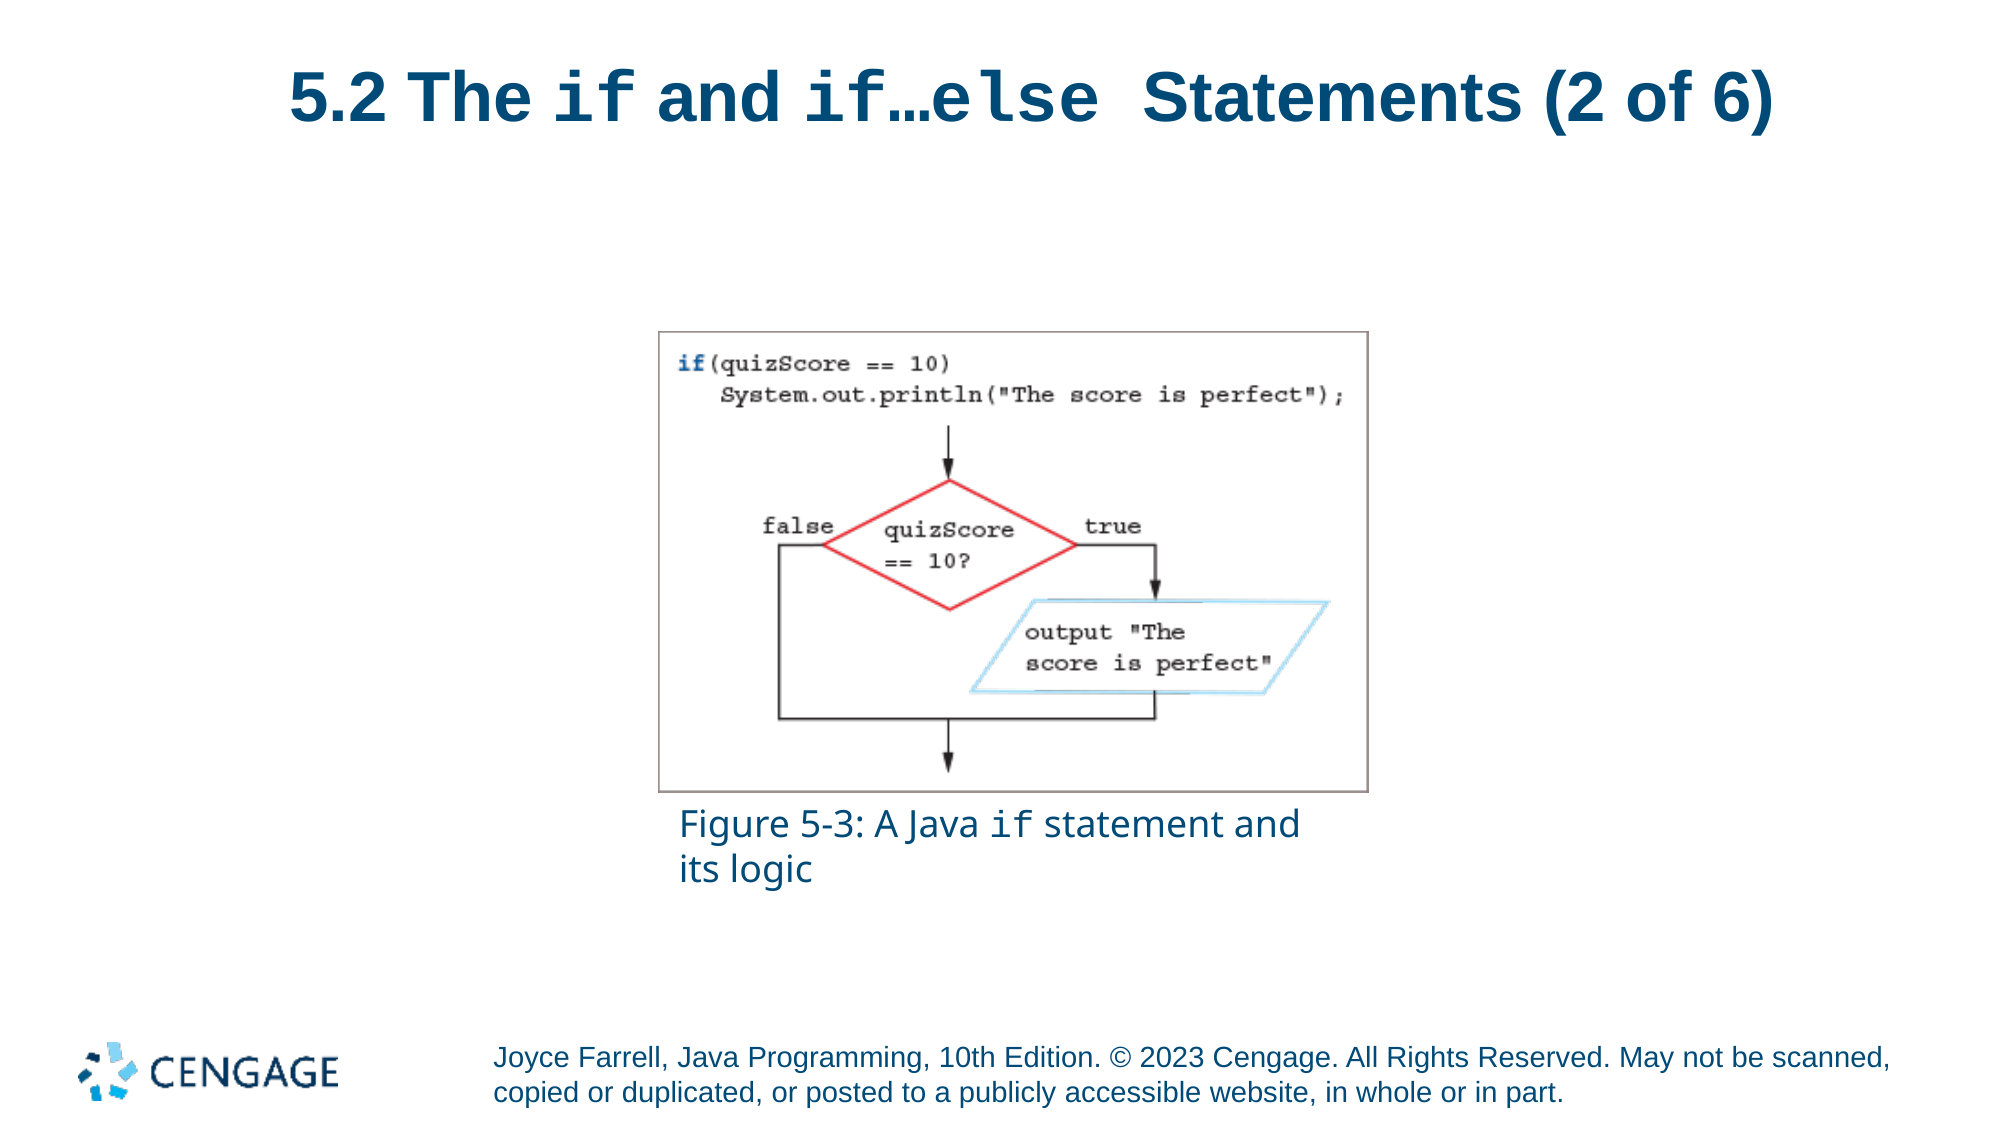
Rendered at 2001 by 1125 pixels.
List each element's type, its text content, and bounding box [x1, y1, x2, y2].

picture [78, 1042, 338, 1101]
picture [658, 331, 1369, 793]
text_box Figure 5-3: A Java if statement and its logic [663, 793, 1350, 898]
title 5.2 The if and if…else Statements (2 of 6) [137, 59, 1928, 171]
